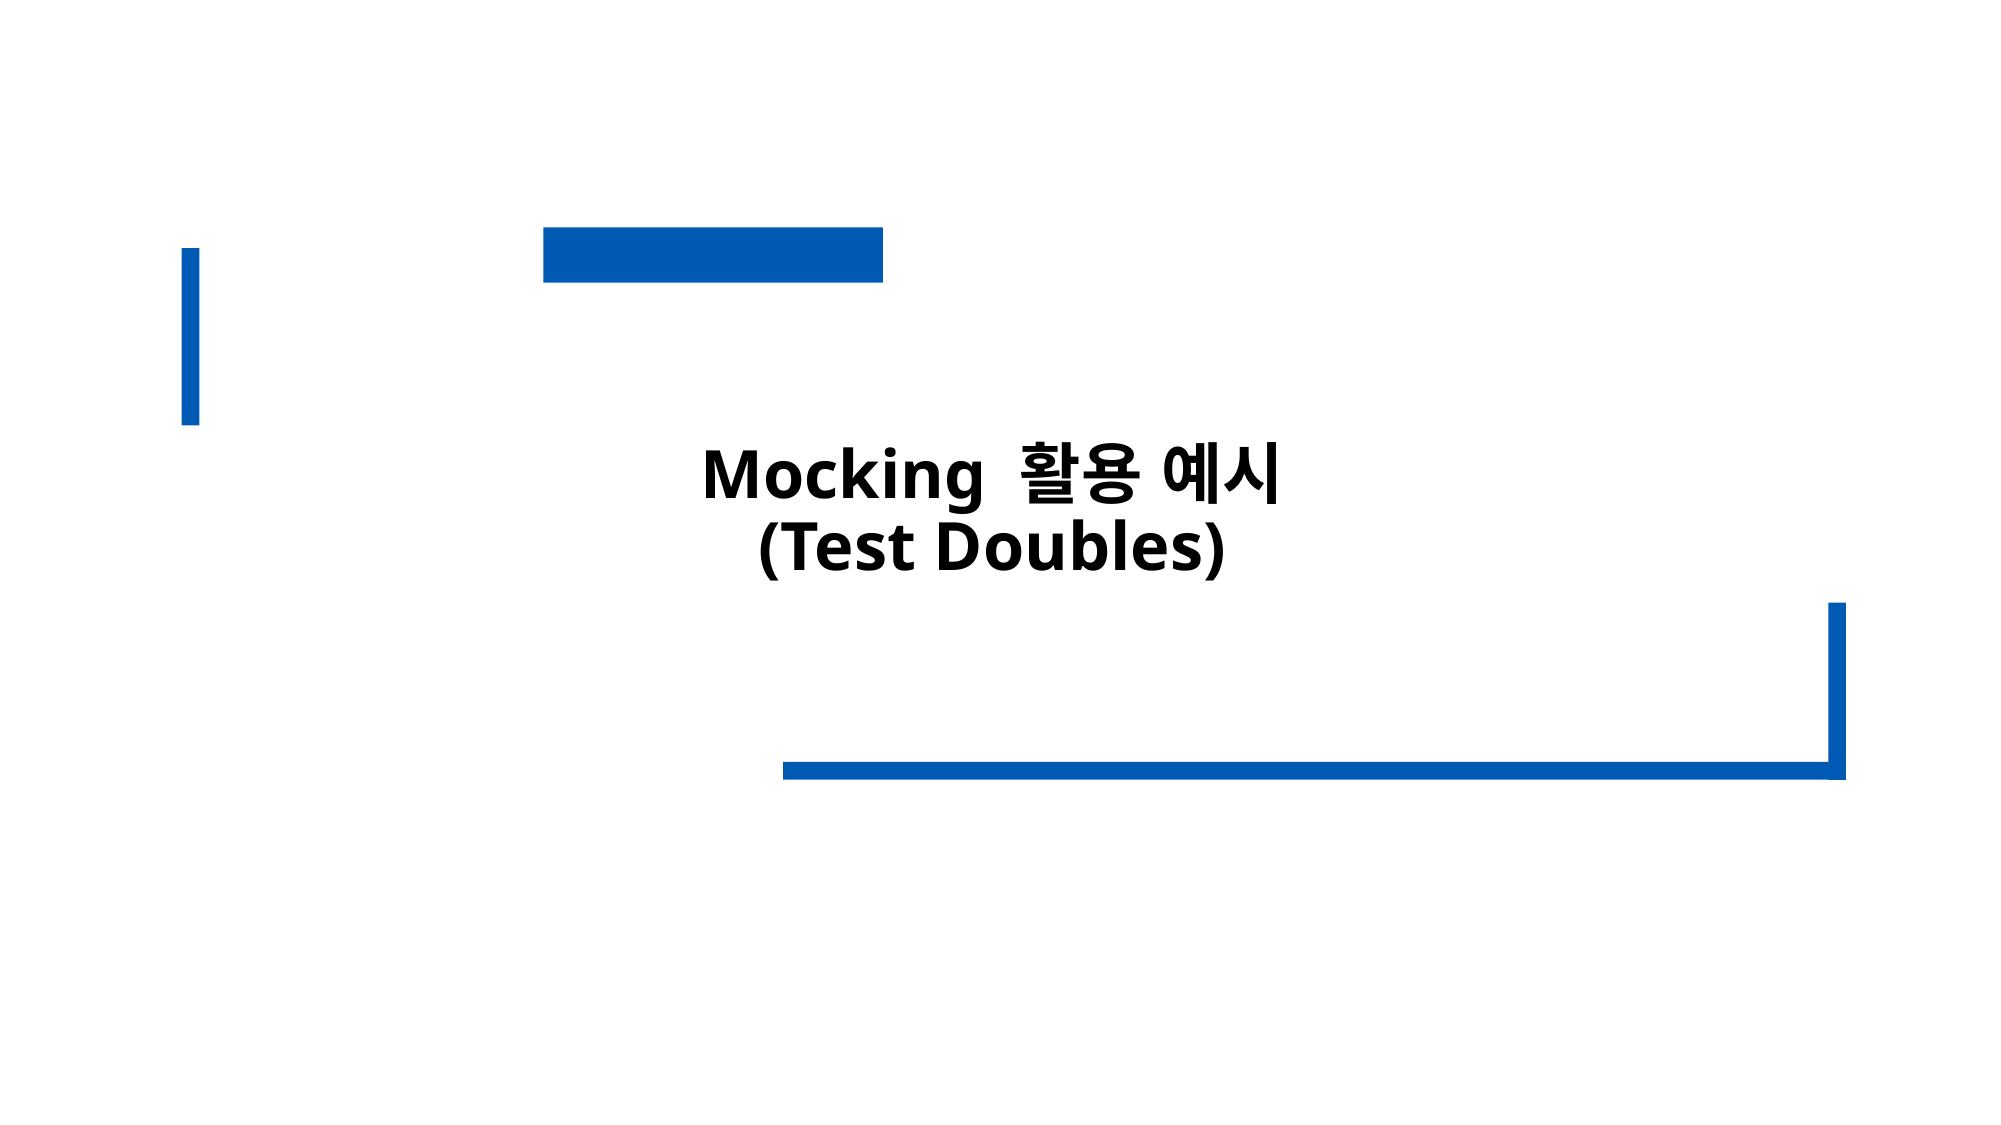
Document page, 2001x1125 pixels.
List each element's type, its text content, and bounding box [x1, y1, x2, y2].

list Mocking 활용 예시 (Test Doubles) [267, 305, 1733, 721]
